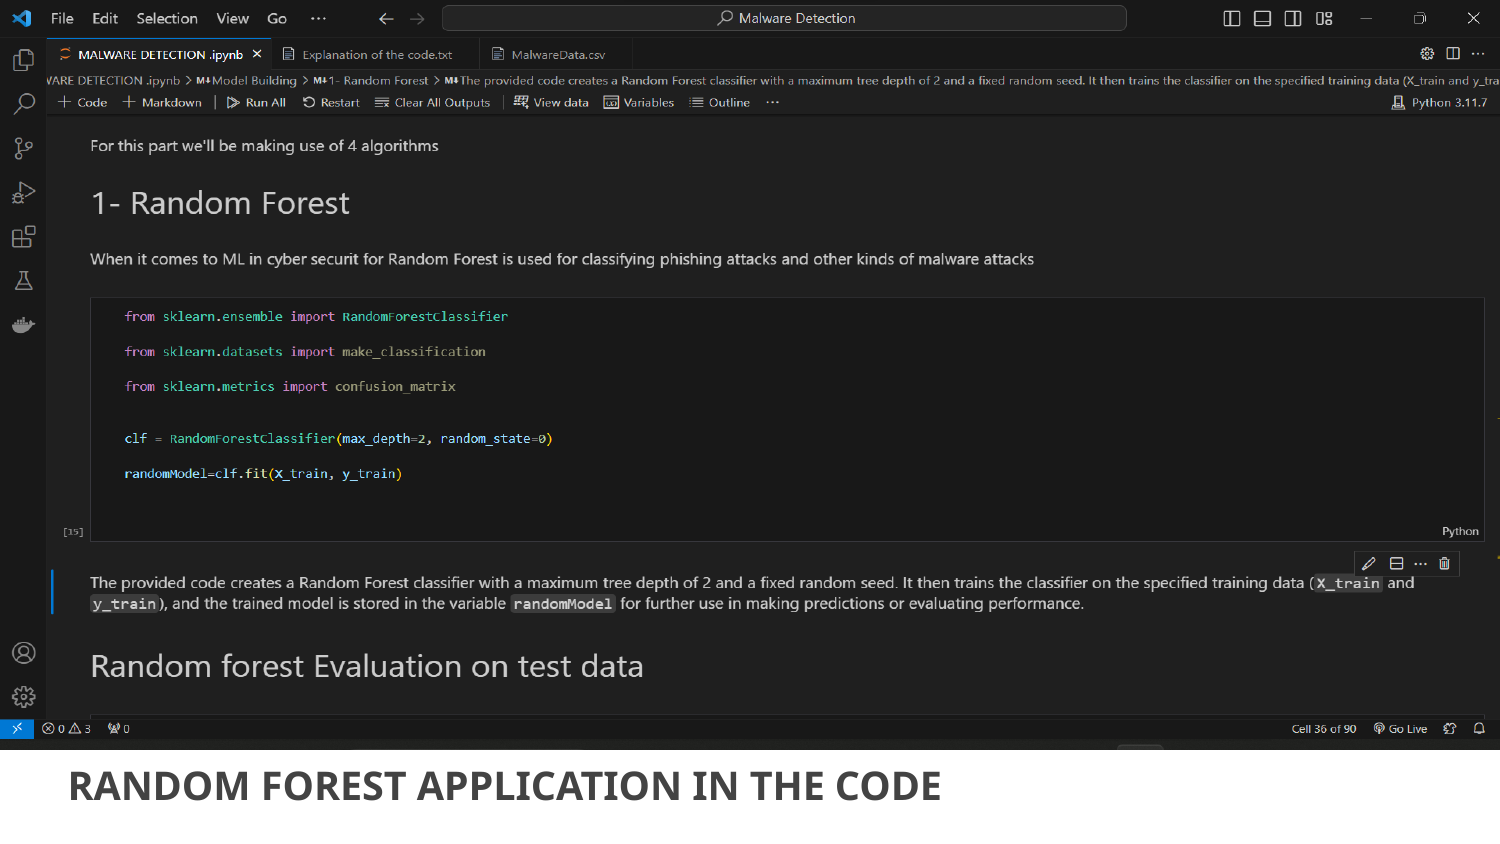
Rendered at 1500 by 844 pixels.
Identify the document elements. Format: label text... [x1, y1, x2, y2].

list RANDOM FOREST APPLICATION IN THE CODE [52, 759, 1054, 844]
picture [0, 0, 1500, 751]
